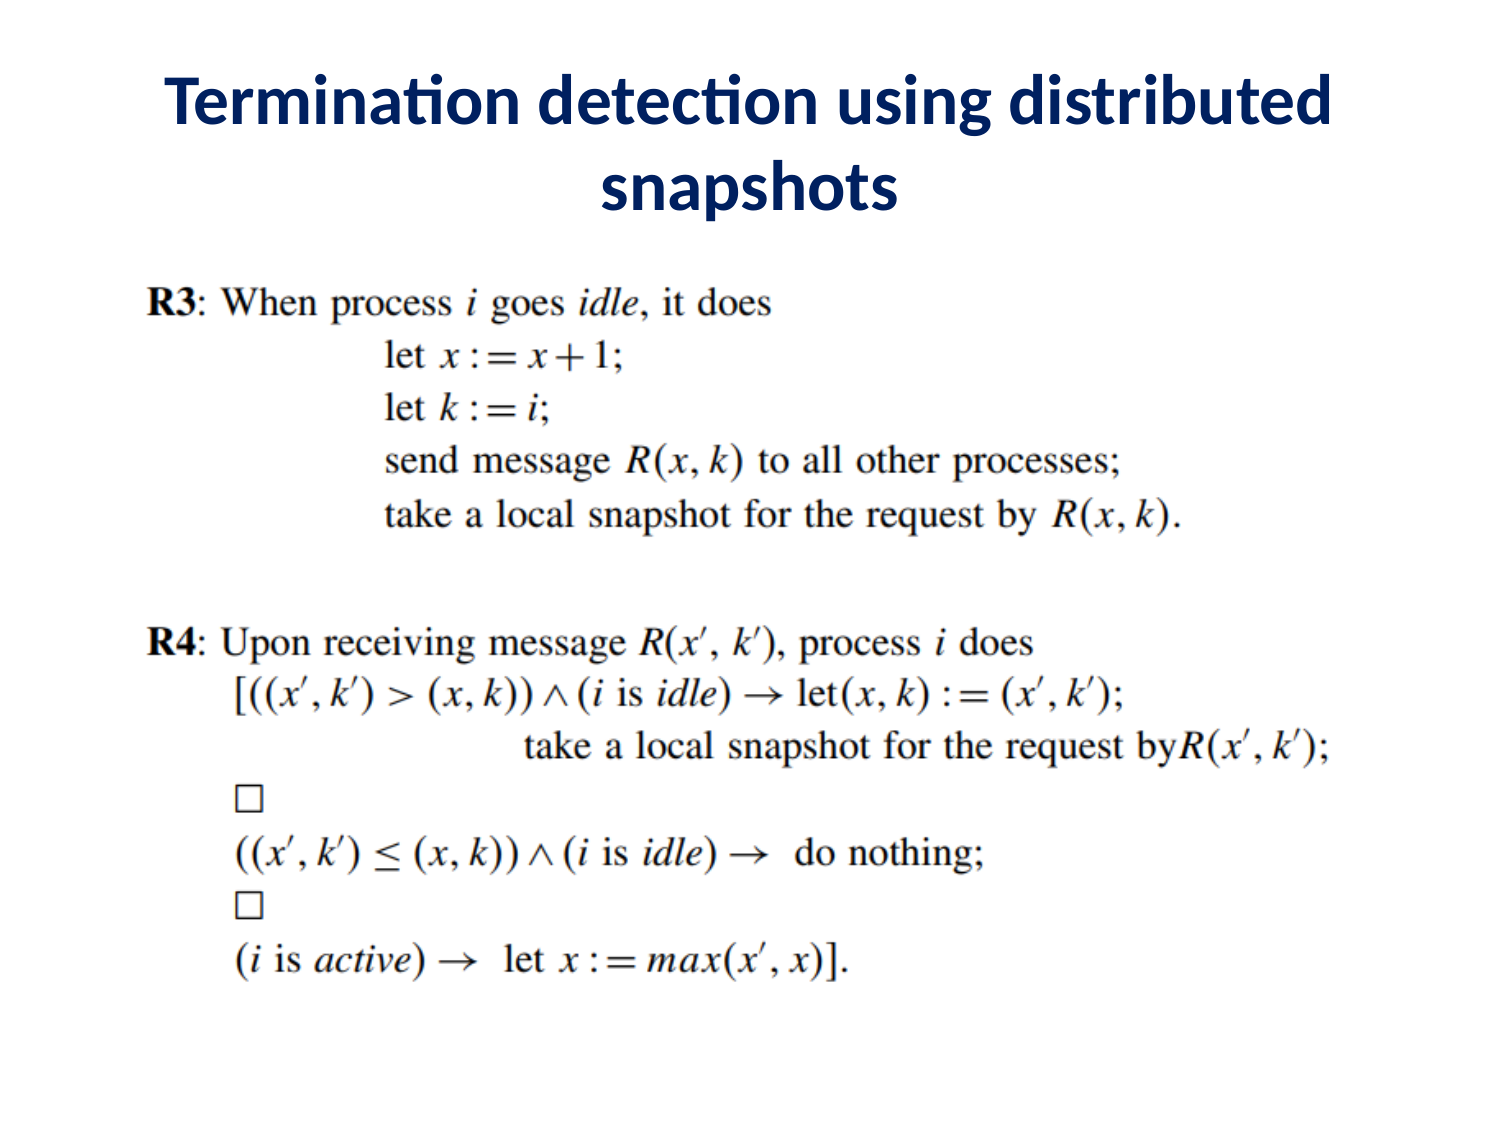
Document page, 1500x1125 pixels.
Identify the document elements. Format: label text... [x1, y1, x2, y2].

picture [74, 234, 1368, 1023]
title Termination detection using distributed snapshots [75, 45, 1425, 233]
